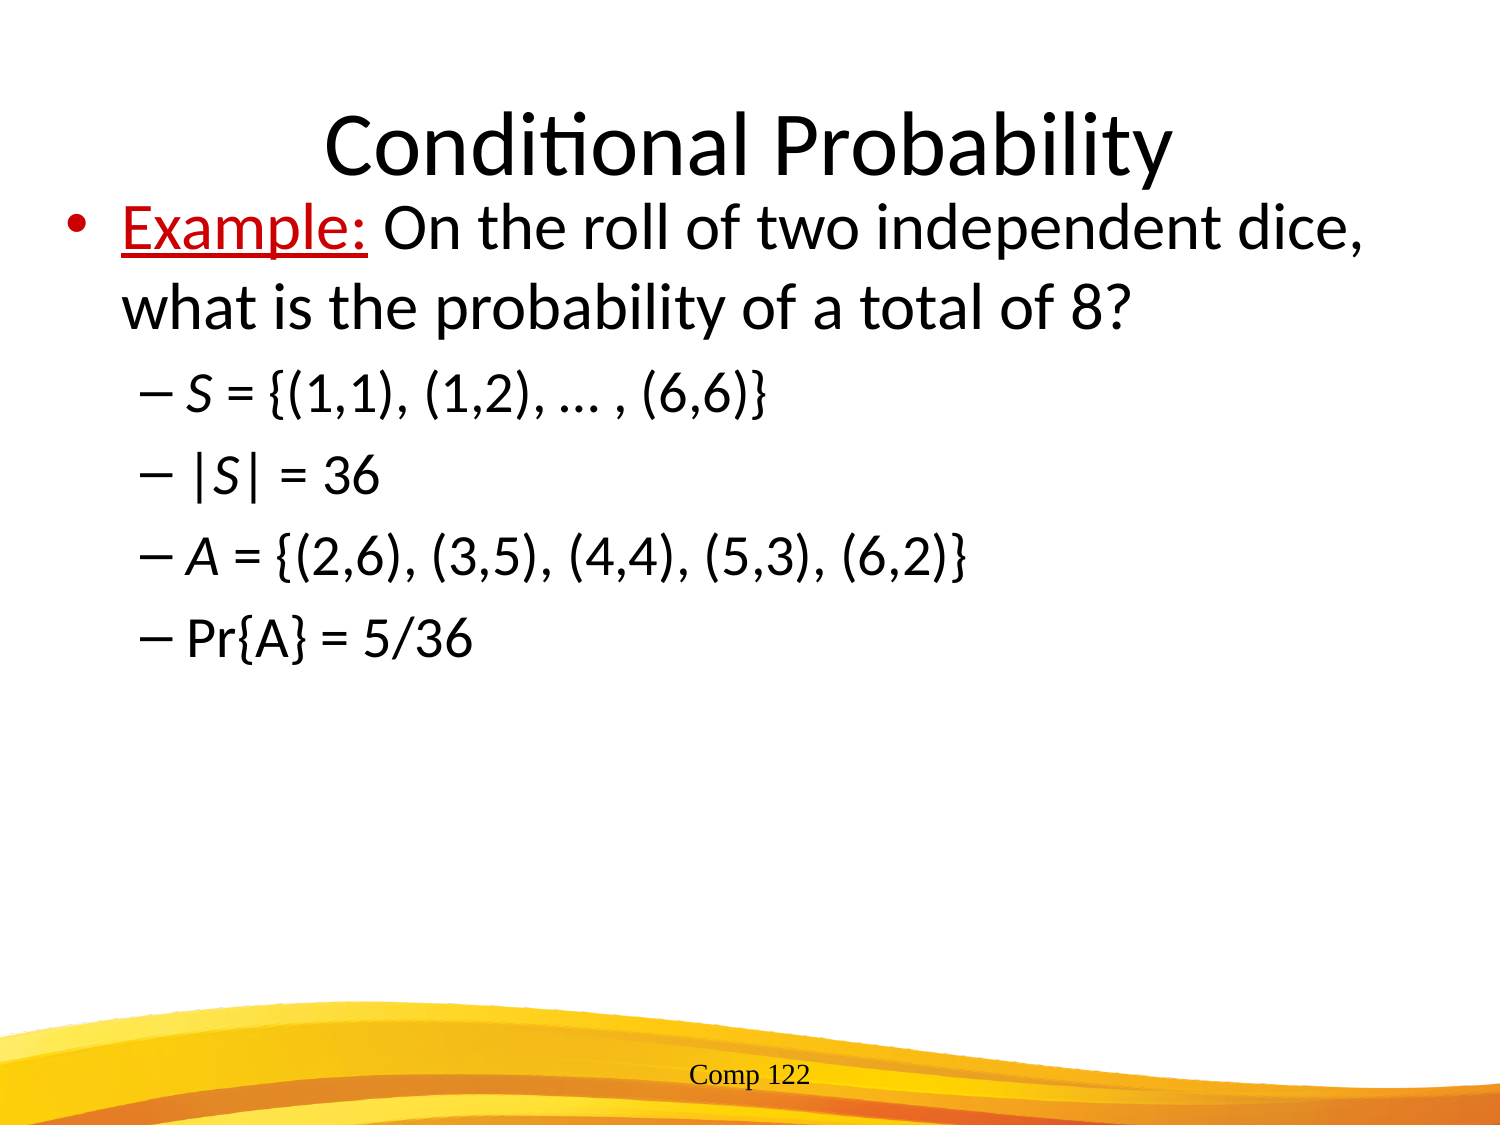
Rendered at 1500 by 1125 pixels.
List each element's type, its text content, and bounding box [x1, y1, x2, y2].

list Example: On the roll of two independent dice, what is the probability of a total of 8? S = {(1,1), (1,2), … , (6,6)} |S| = 36 A = {(2,6), (3,5), (4,4), (5,3), (6,2)} Pr{A} = 5/36 [50, 174, 1438, 975]
footer Comp 122 [512, 1042, 988, 1103]
picture [0, 1001, 1500, 1125]
title Conditional Probability [75, 45, 1425, 174]
